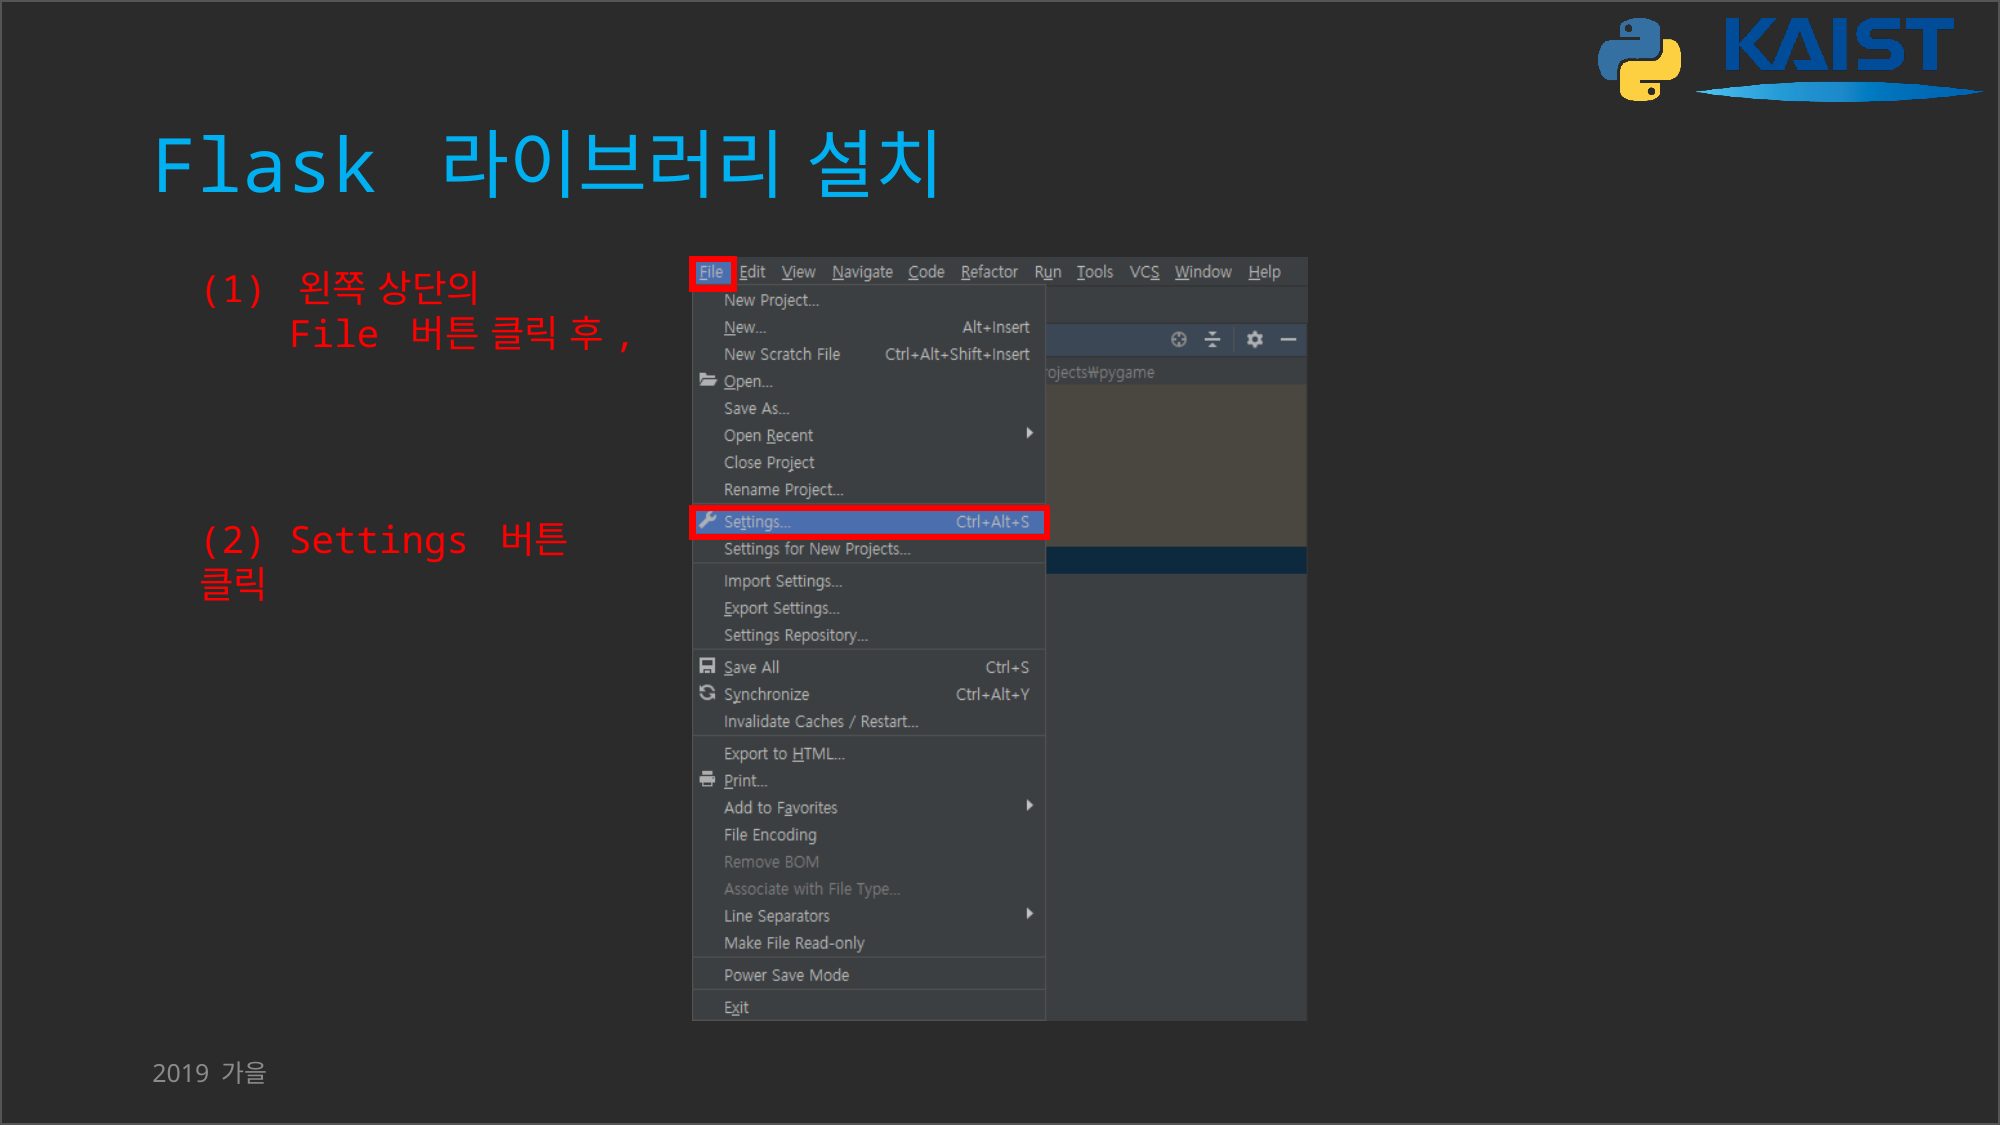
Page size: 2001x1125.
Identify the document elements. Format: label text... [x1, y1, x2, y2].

slide_number 2019 가을 [137, 1042, 588, 1103]
picture [1597, 18, 1681, 101]
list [1694, 18, 1985, 102]
text_box [0, 0, 2000, 1125]
title Flask 라이브러리 설치 [137, 59, 1863, 278]
text_box (2) Settings 버튼 클릭 [184, 508, 656, 614]
picture [692, 257, 1308, 1021]
text_box (1) 왼쪽 상단의 File 버튼 클릭 후, [184, 257, 646, 363]
